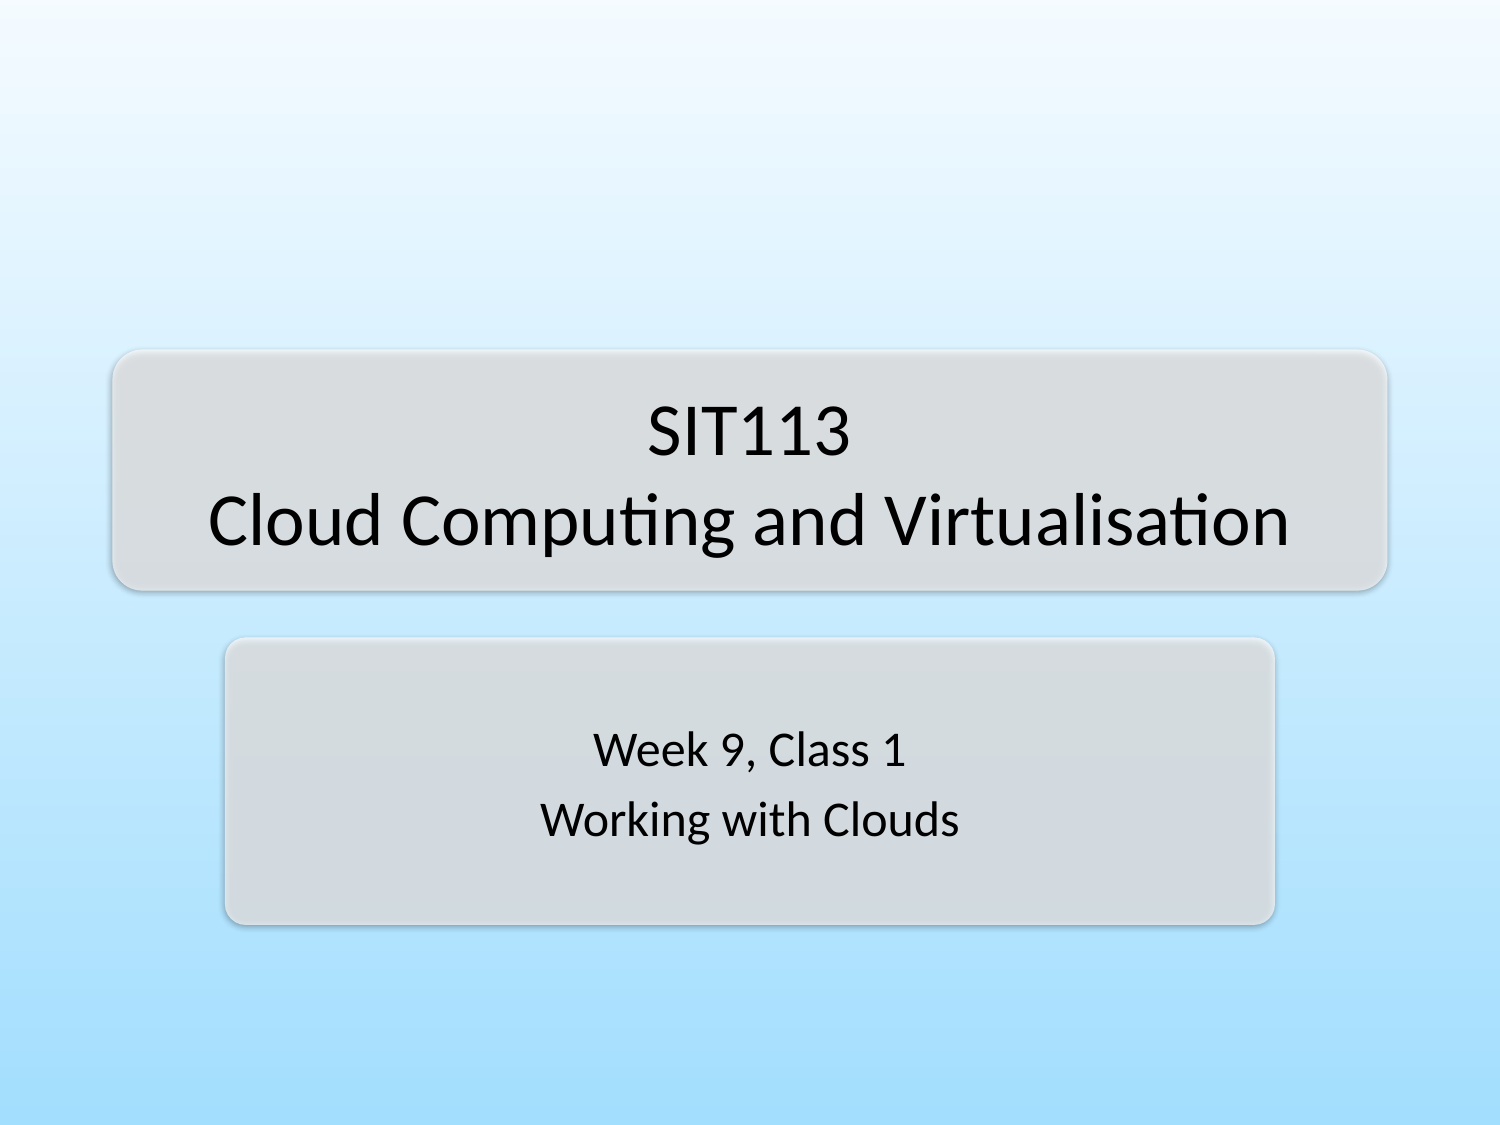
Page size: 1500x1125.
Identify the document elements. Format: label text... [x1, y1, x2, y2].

title SIT113 Cloud Computing and Virtualisation [112, 349, 1388, 591]
subtitle Week 9, Class 1 Working with Clouds [225, 637, 1275, 925]
